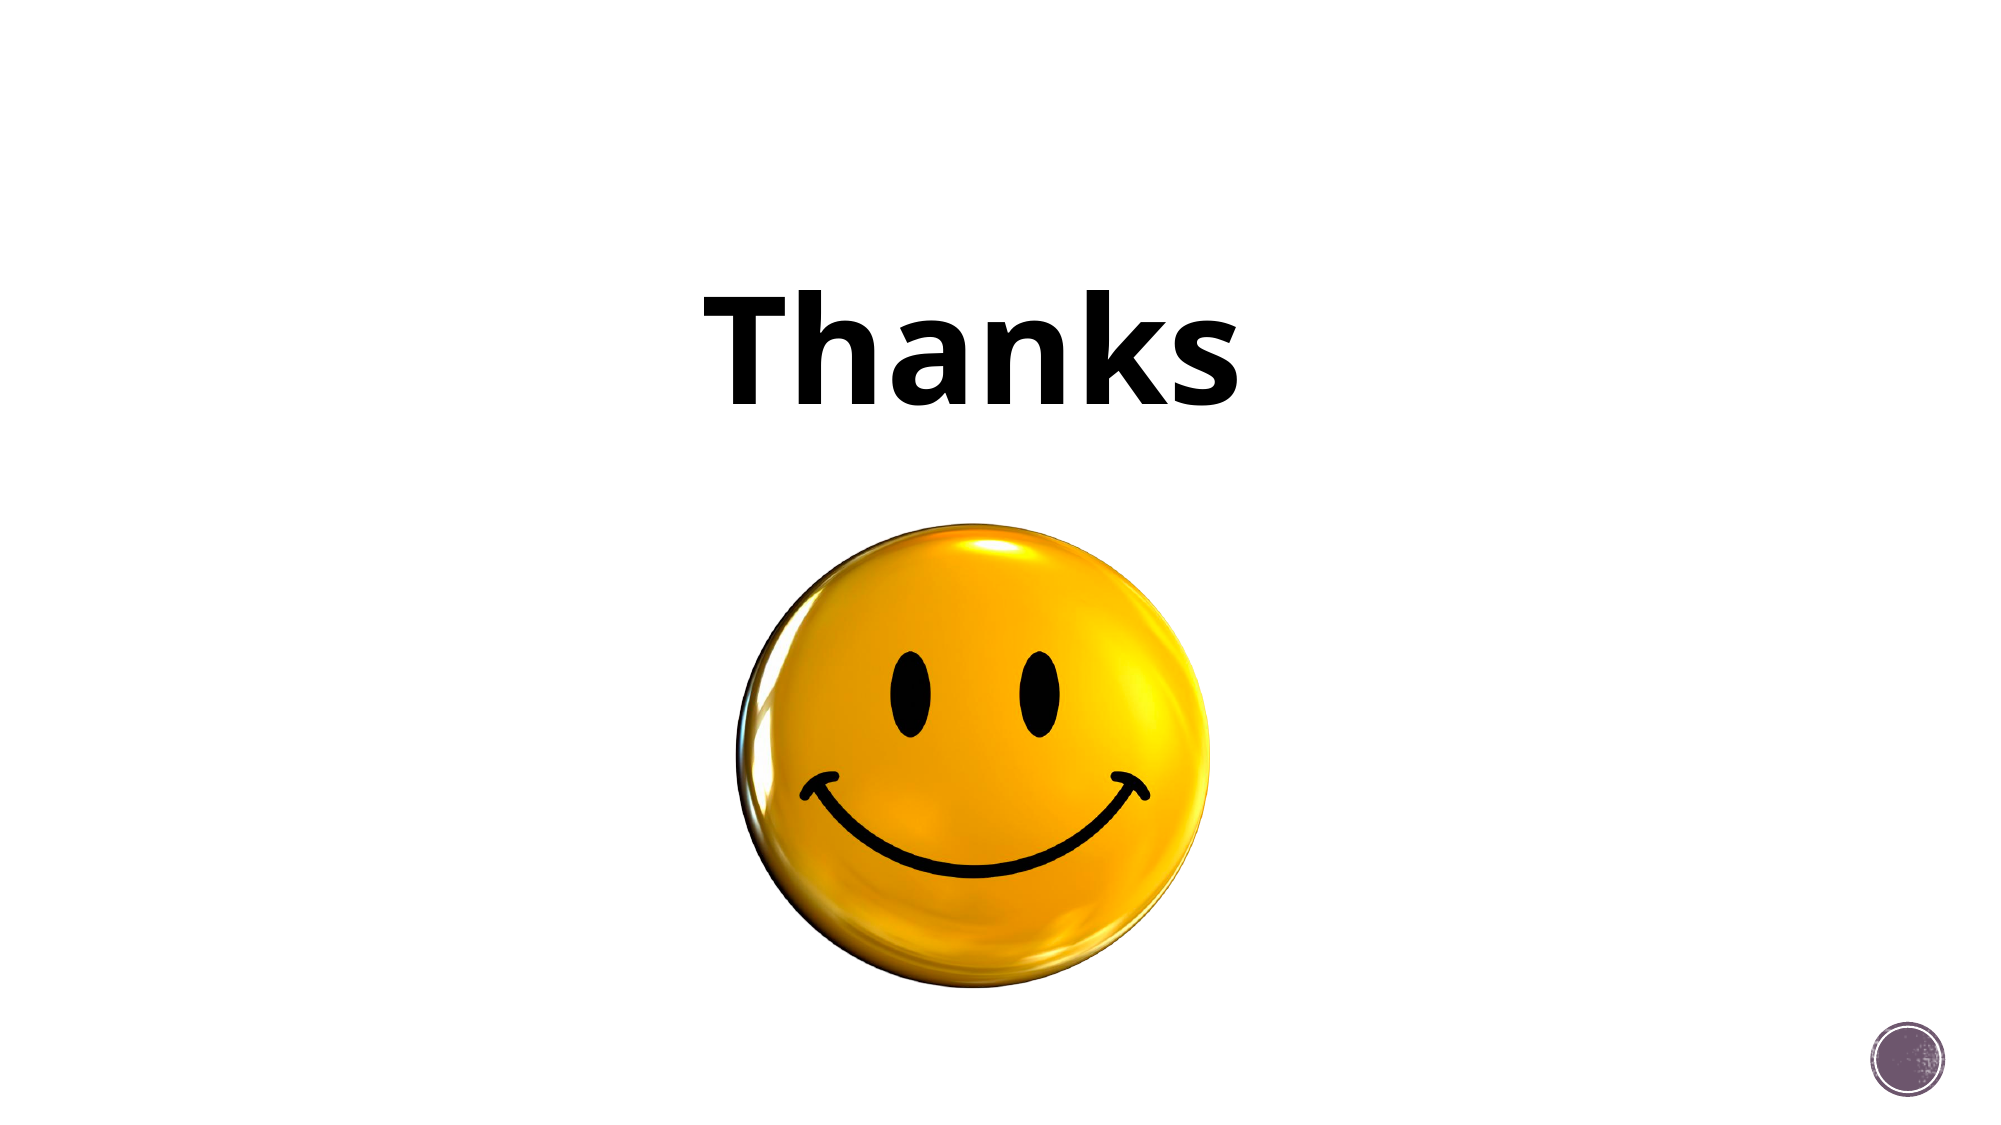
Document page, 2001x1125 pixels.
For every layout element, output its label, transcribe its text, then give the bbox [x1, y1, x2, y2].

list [618, 491, 1328, 1021]
title Thanks [147, 223, 1798, 488]
